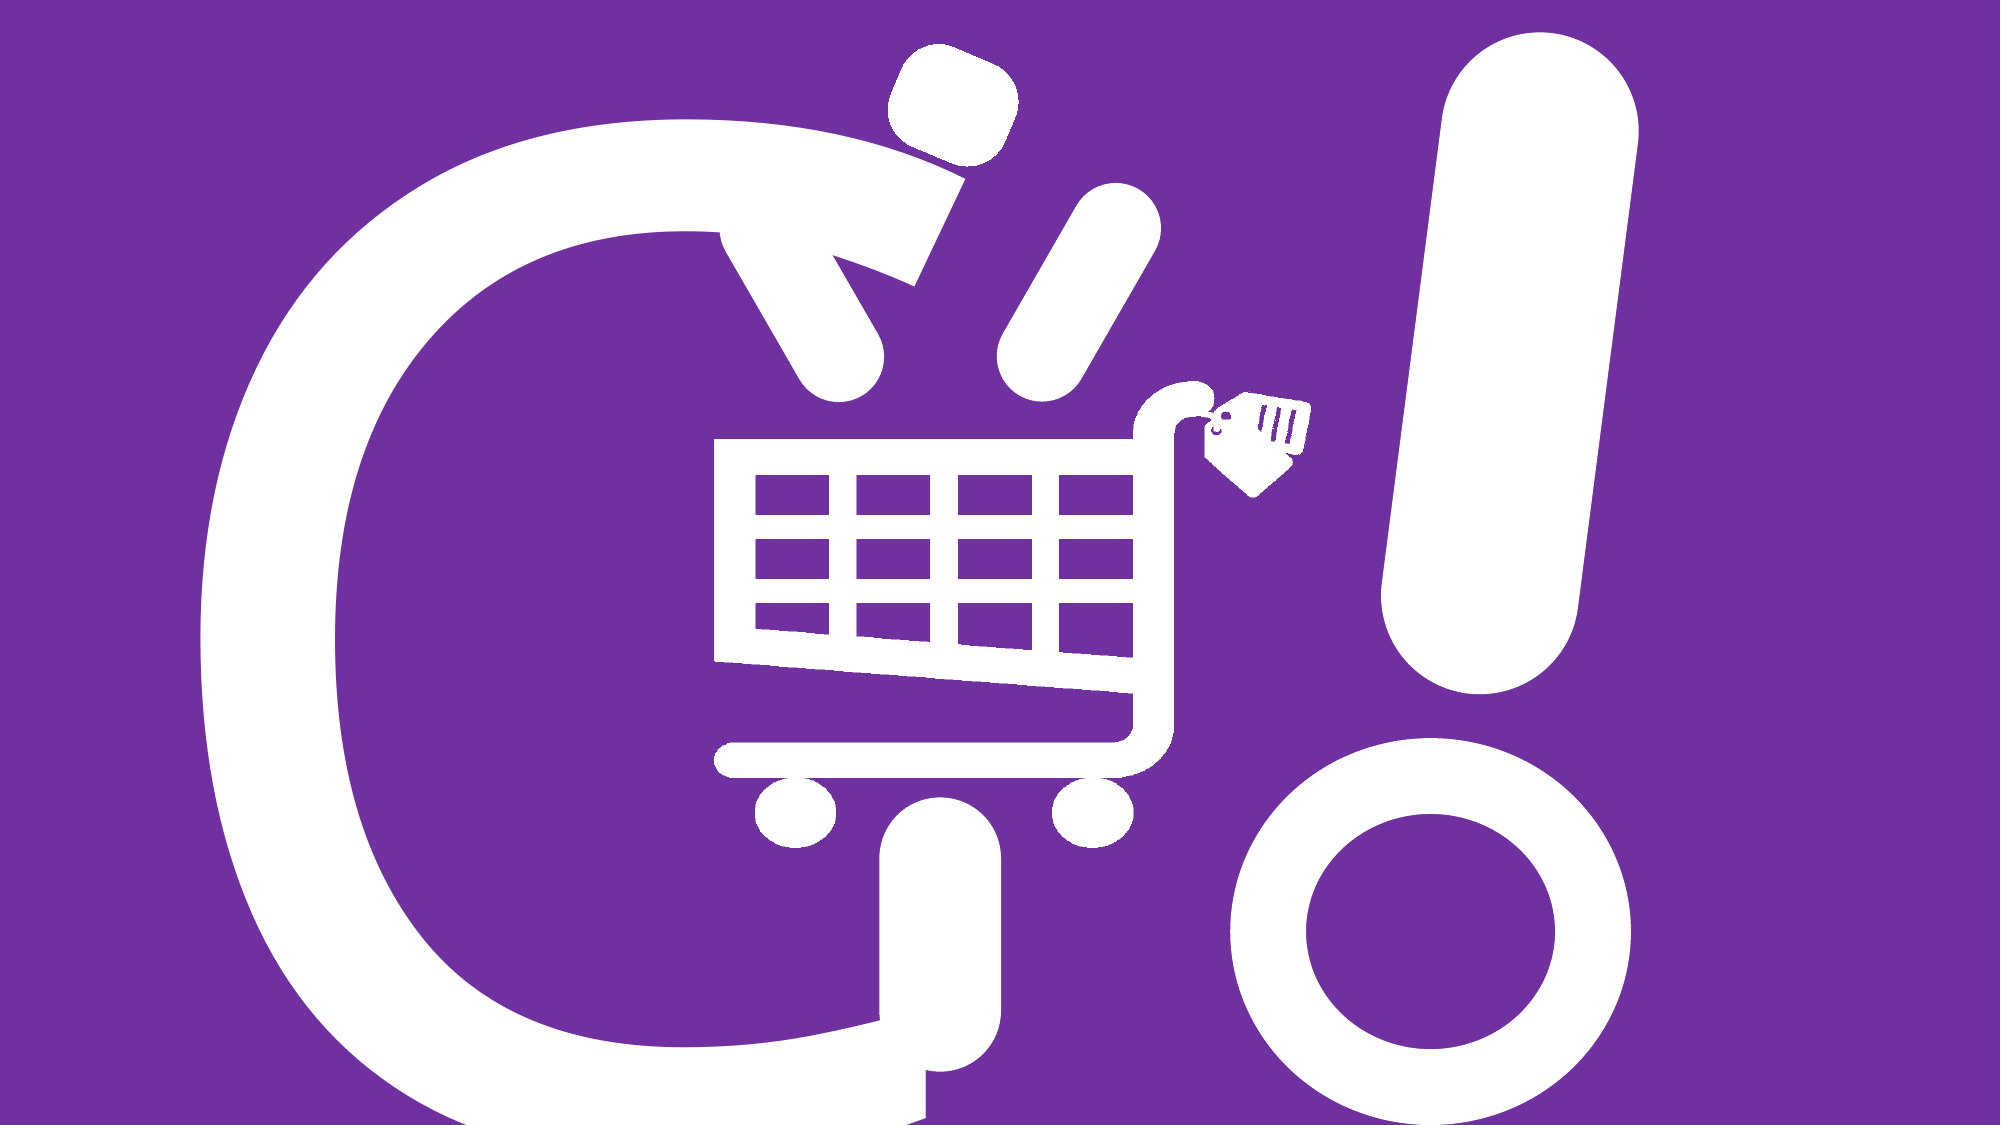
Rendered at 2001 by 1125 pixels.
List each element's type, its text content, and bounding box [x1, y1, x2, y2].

text_box [1381, 32, 1639, 695]
text_box C [99, 0, 1201, 1125]
text_box [1229, 737, 1632, 1125]
text_box [996, 182, 1161, 375]
text_box [719, 183, 885, 375]
picture [680, 375, 1318, 863]
text_box [879, 863, 1002, 1072]
text_box [887, 43, 1020, 168]
